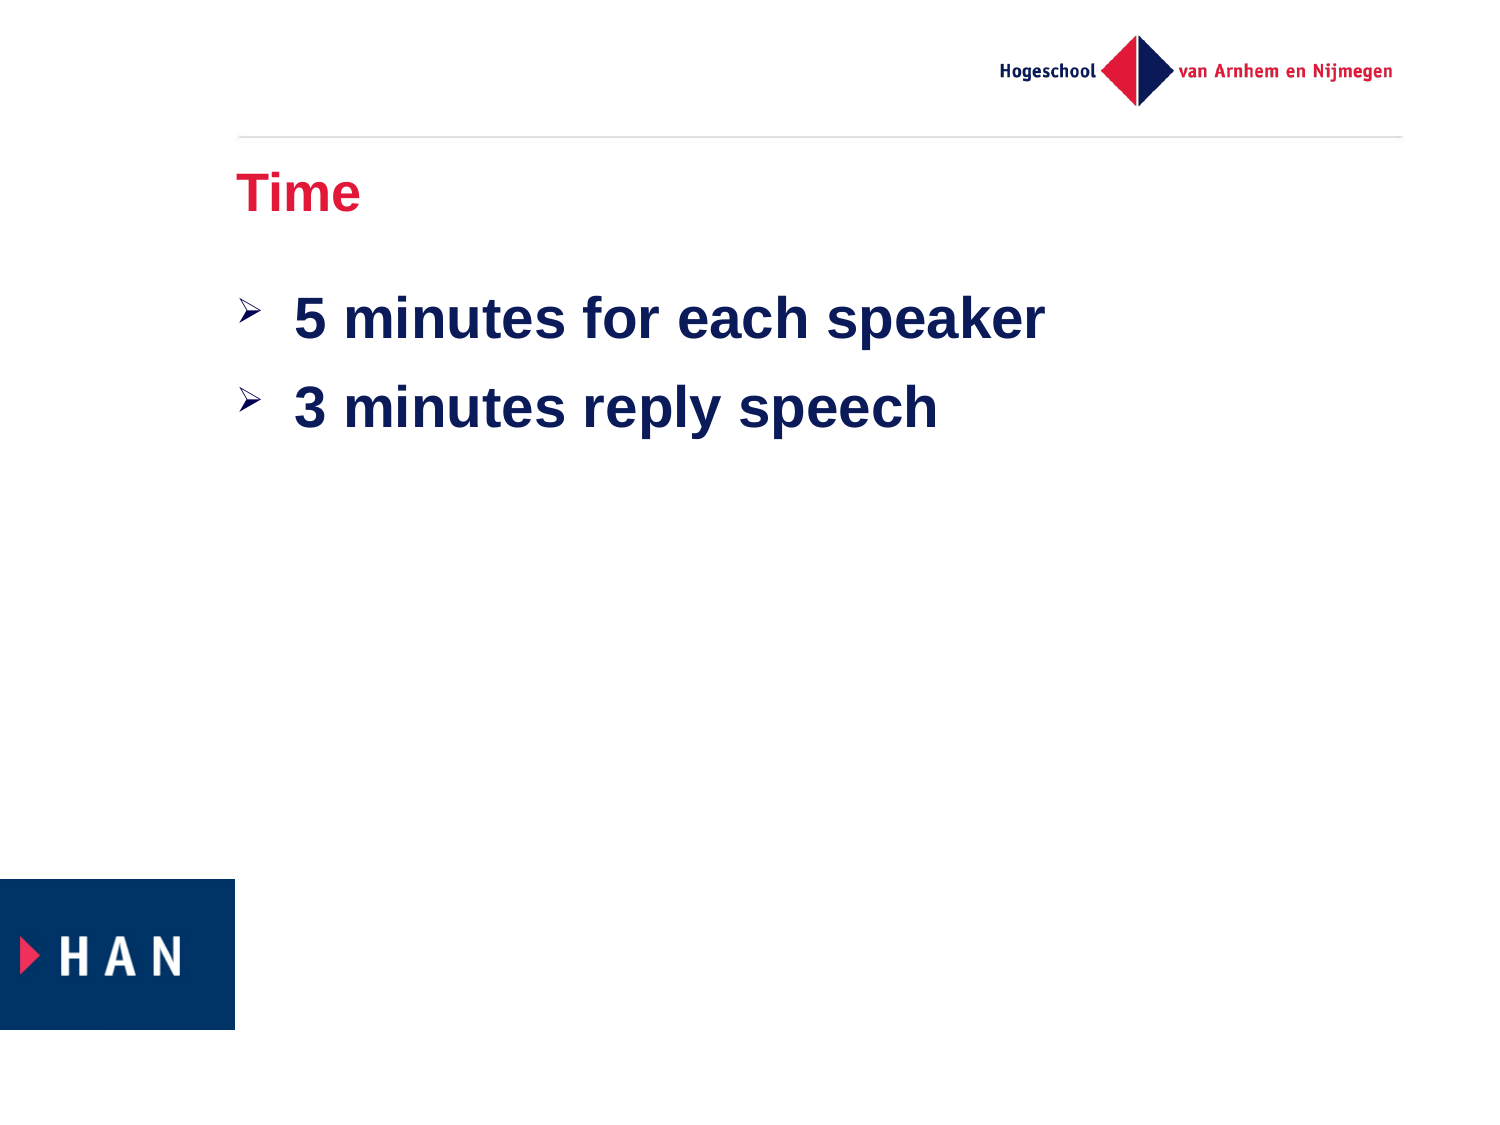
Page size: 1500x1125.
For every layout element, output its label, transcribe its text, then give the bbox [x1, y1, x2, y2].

list 5 minutes for each speaker 3 minutes reply speech [236, 265, 1403, 880]
picture [992, 29, 1406, 113]
picture [233, 126, 1412, 145]
title Time [236, 147, 1406, 231]
picture [0, 879, 235, 1030]
